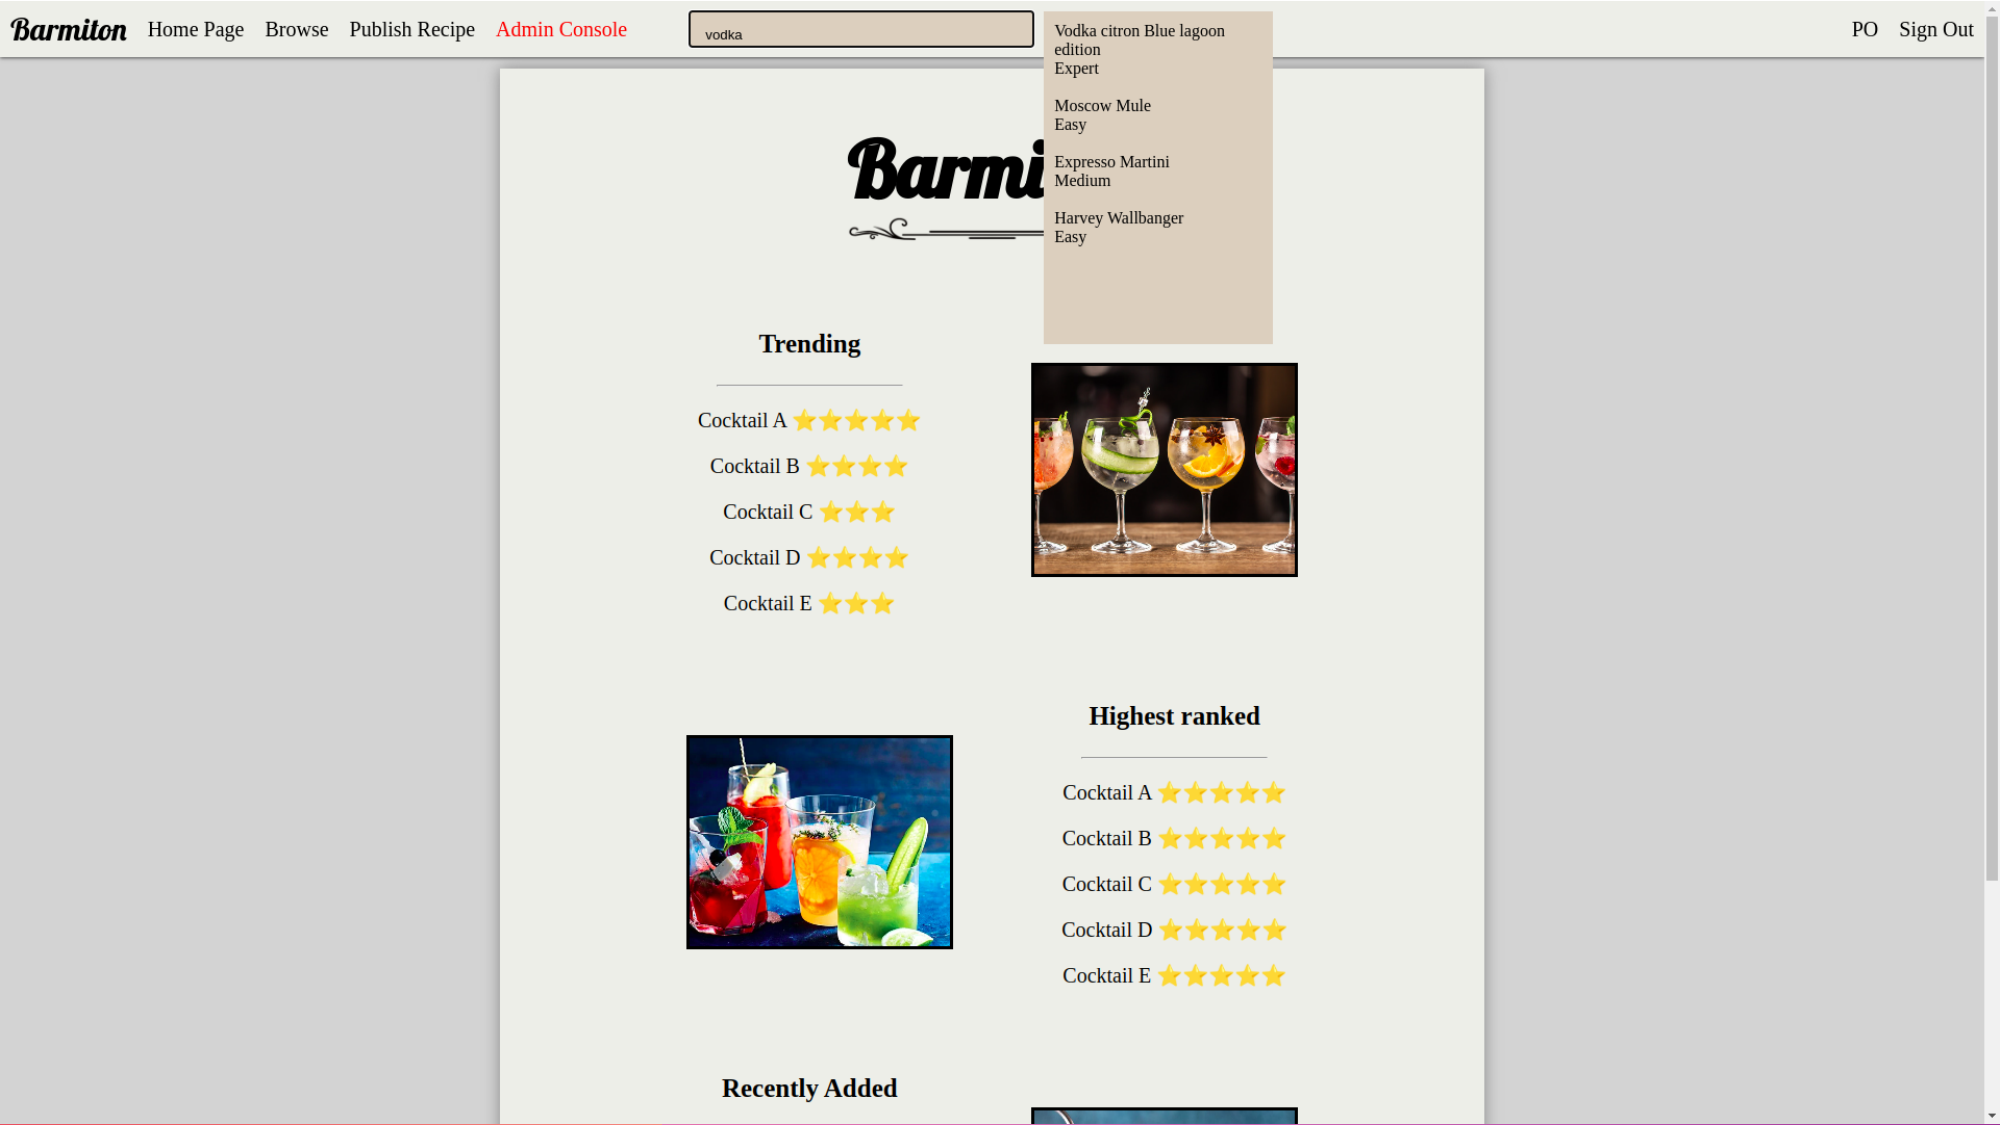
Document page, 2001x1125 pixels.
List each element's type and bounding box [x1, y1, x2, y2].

list [0, 1, 2000, 1124]
